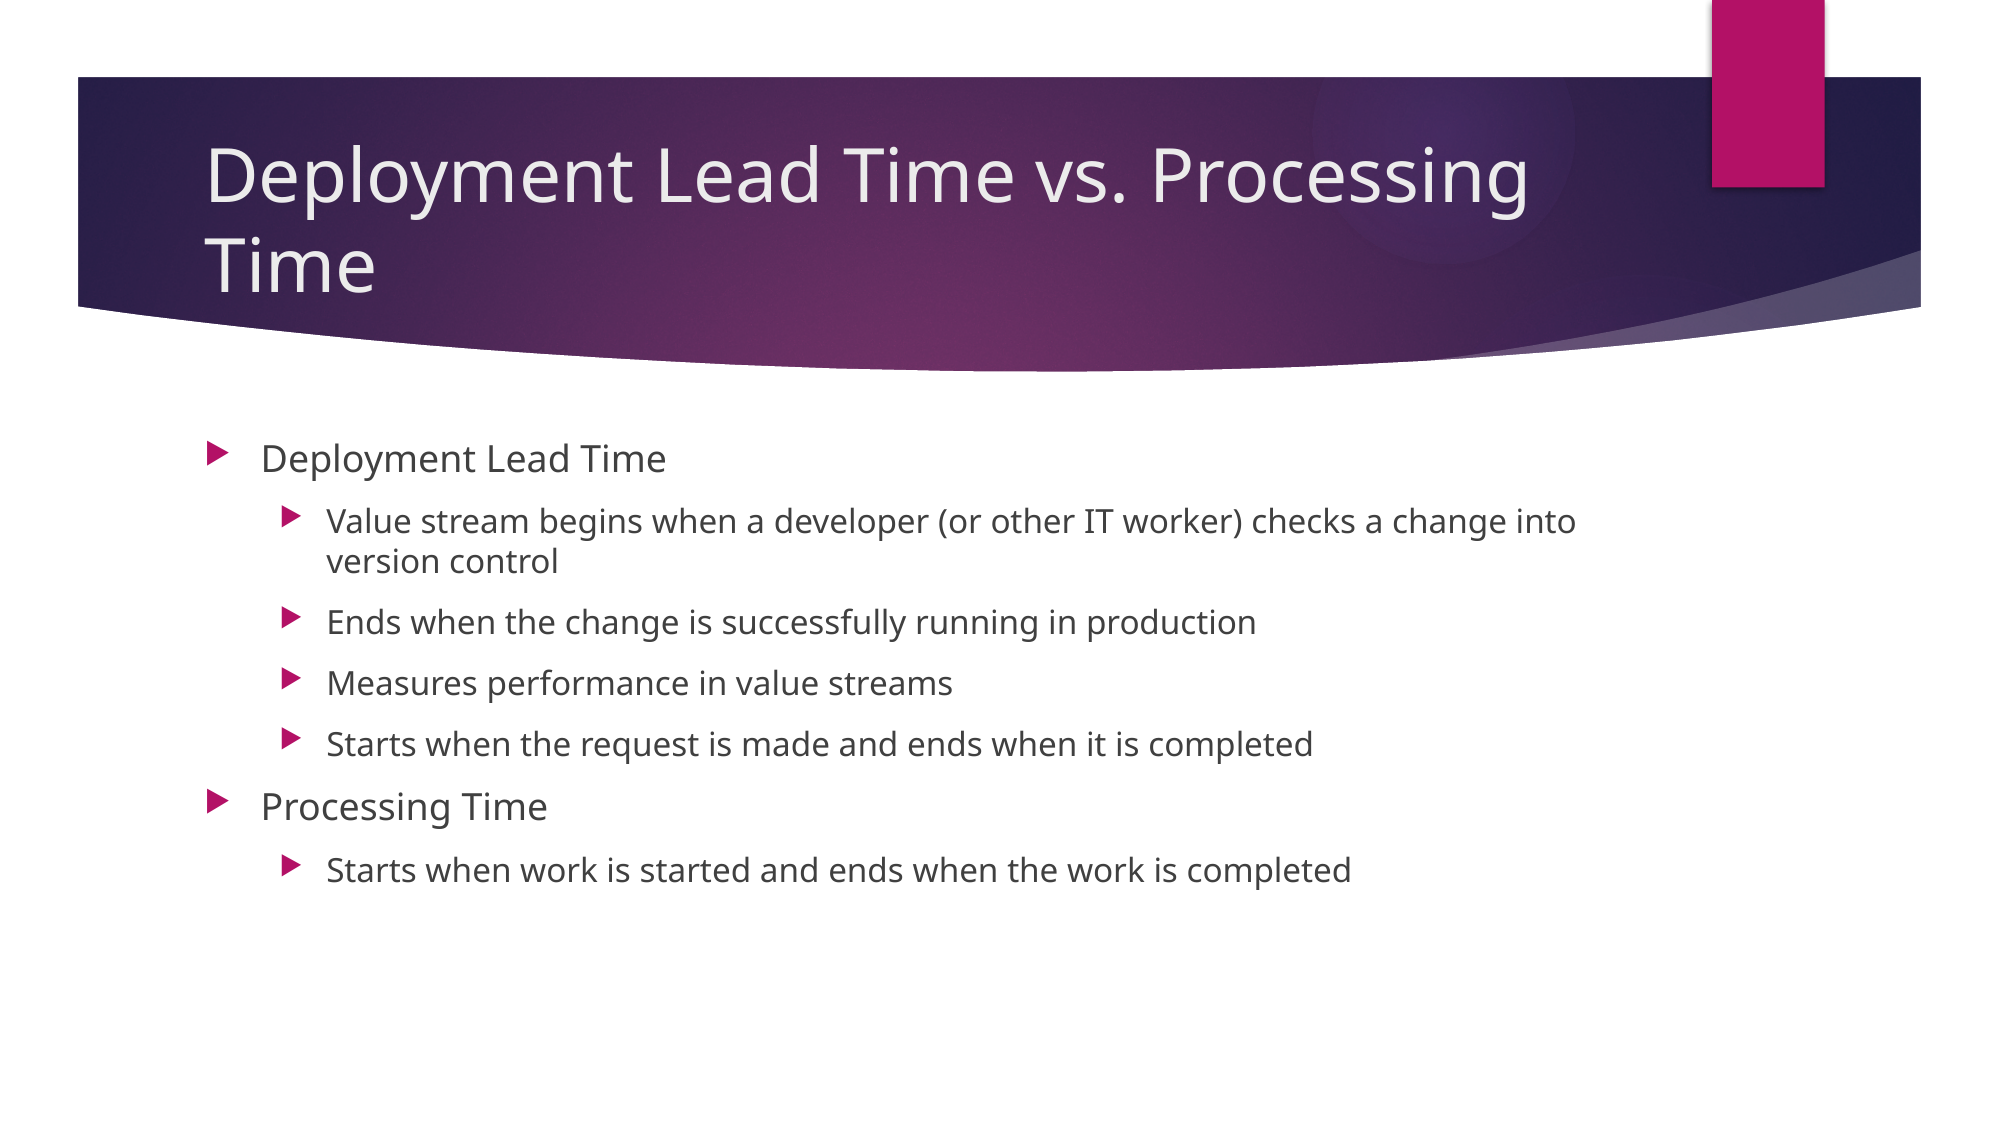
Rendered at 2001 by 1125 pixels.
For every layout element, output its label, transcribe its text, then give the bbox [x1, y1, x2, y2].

title Deployment Lead Time vs. Processing Time [189, 159, 1627, 276]
list Deployment Lead Time Value stream begins when a developer (or other IT worker) checks a change into version control Ends when the change is successfully running in production Measures performance in value streams Starts when the request is made and ends when it is completed Processing Time Starts when work is started and ends when the work is completed [189, 427, 1638, 988]
